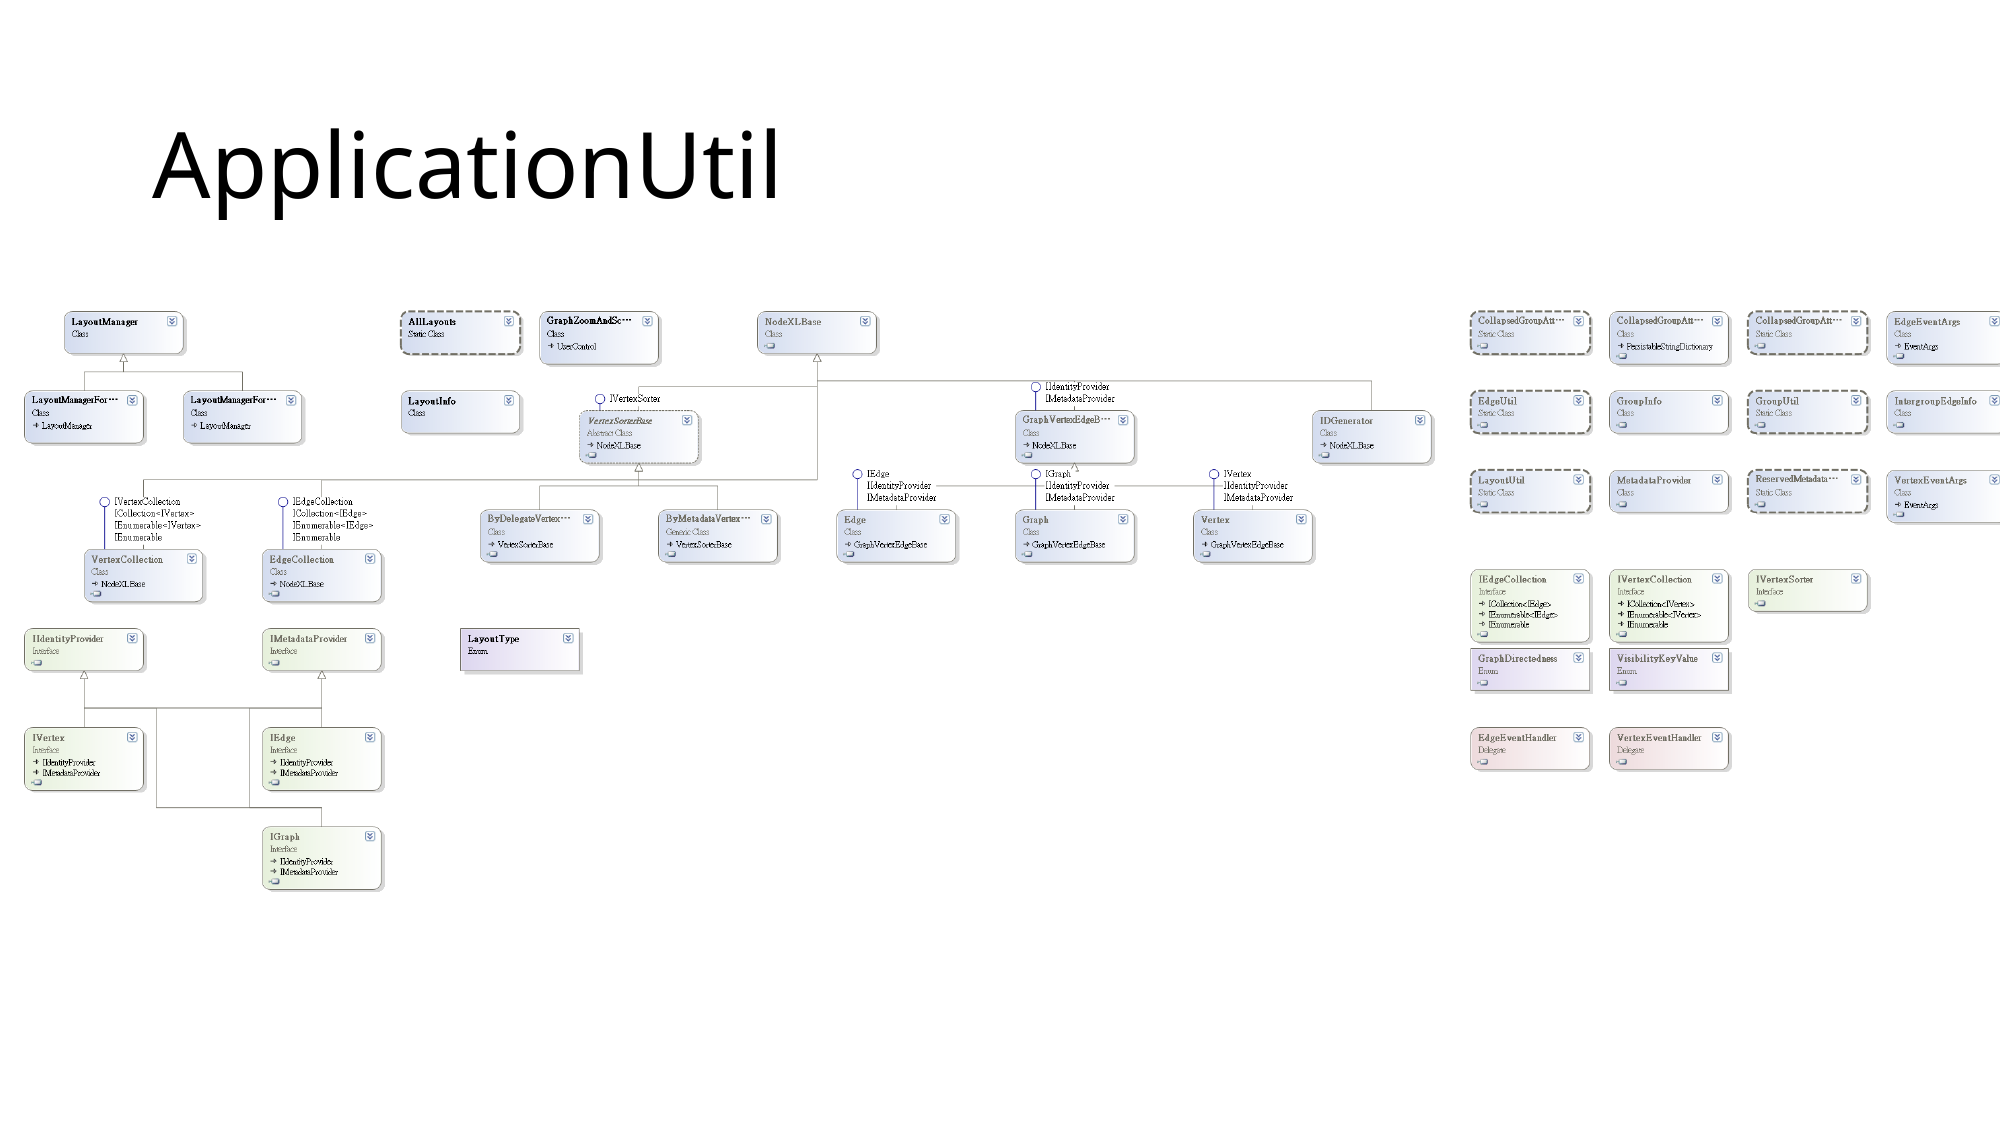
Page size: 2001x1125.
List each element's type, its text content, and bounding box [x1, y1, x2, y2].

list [16, 303, 2000, 896]
title ApplicationUtil [137, 59, 1863, 278]
